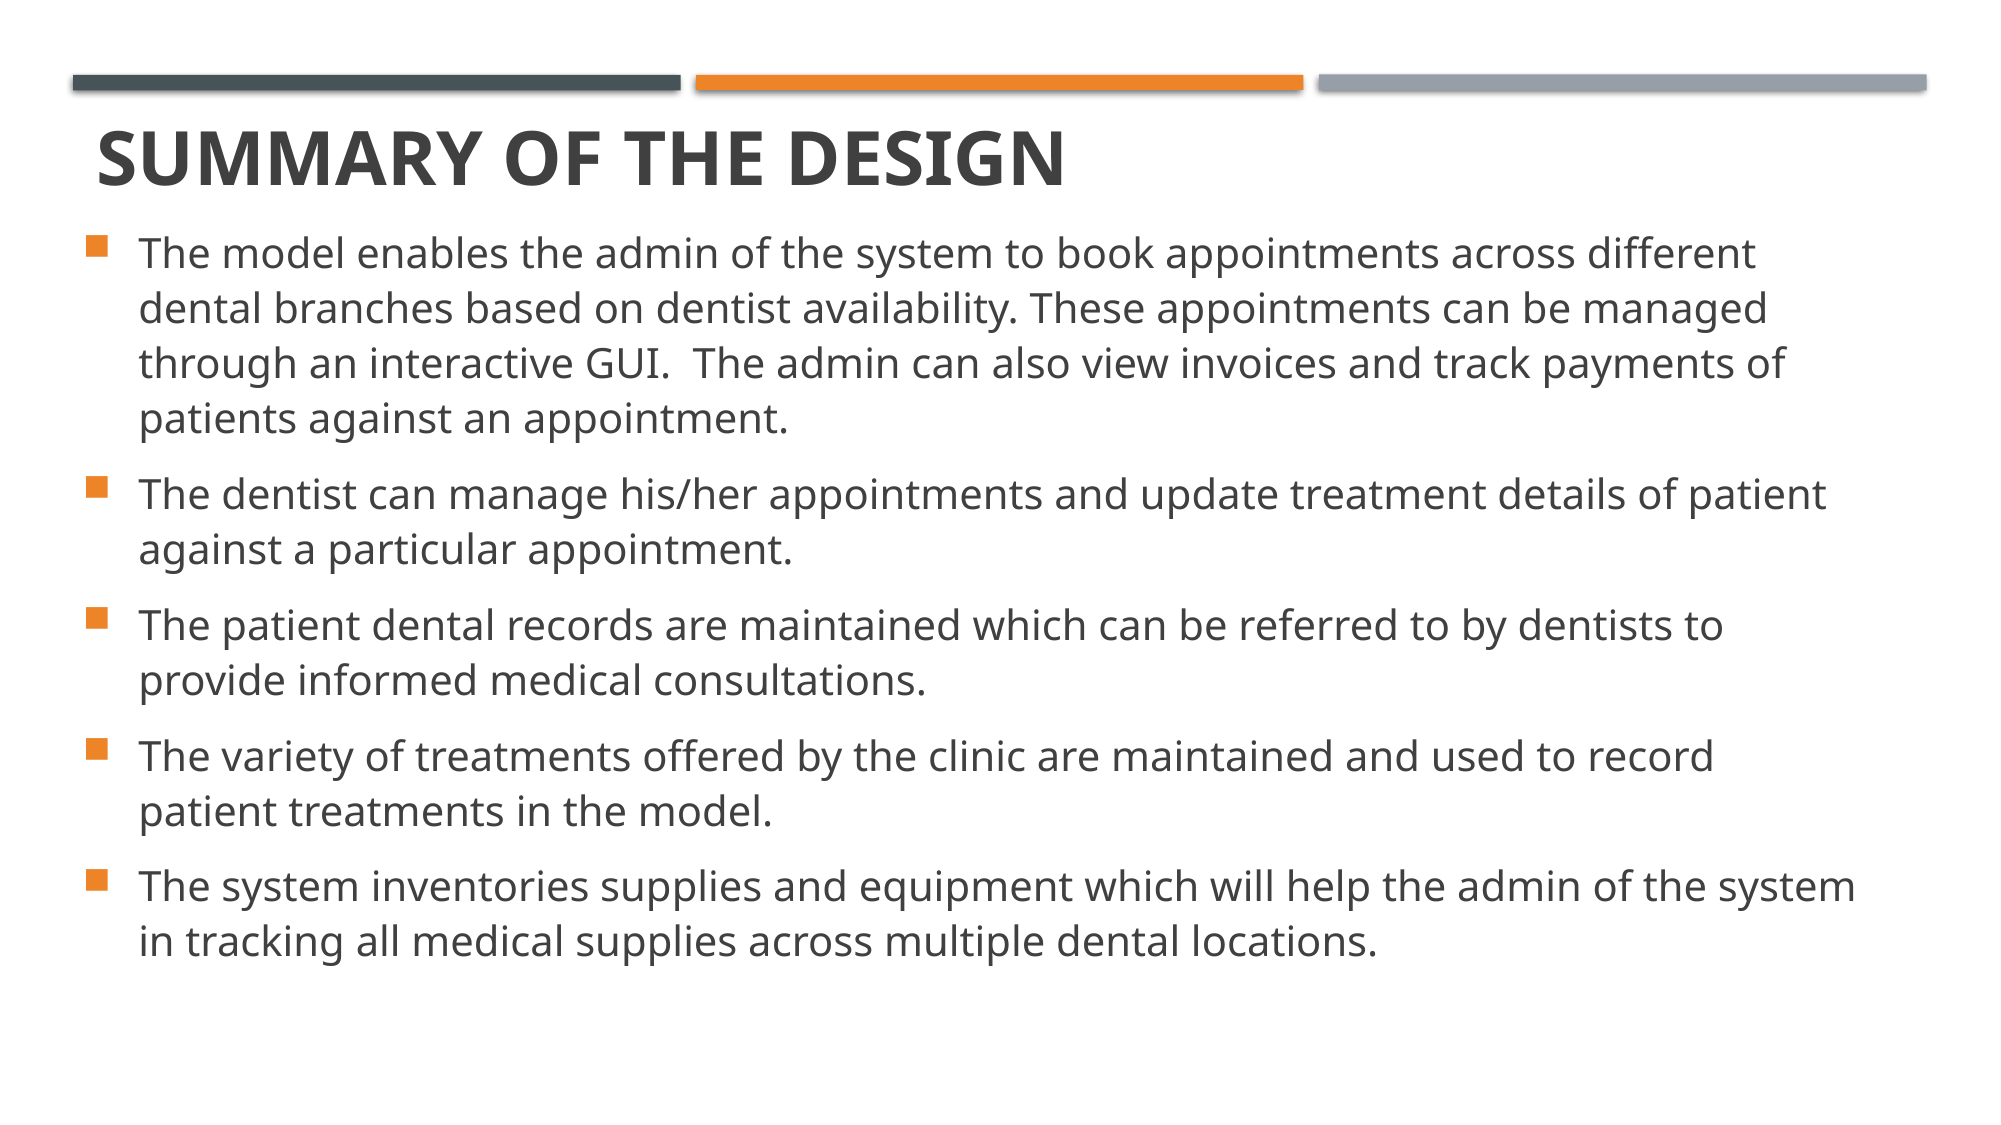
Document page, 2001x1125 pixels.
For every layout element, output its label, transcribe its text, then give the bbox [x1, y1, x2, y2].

title Summary of the design [81, 82, 1891, 209]
list The model enables the admin of the system to book appointments across different dental branches based on dentist availability. These appointments can be managed through an interactive GUI. The admin can also view invoices and track payments of patients against an appointment. The dentist can manage his/her appointments and update treatment details of patient against a particular appointment. The patient dental records are maintained which can be referred to by dentists to provide informed medical consultations. The variety of treatments offered by the clinic are maintained and used to record patient treatments in the model. The system inventories supplies and equipment which will help the admin of the system in tracking all medical supplies across multiple dental locations. [67, 480, 1877, 889]
